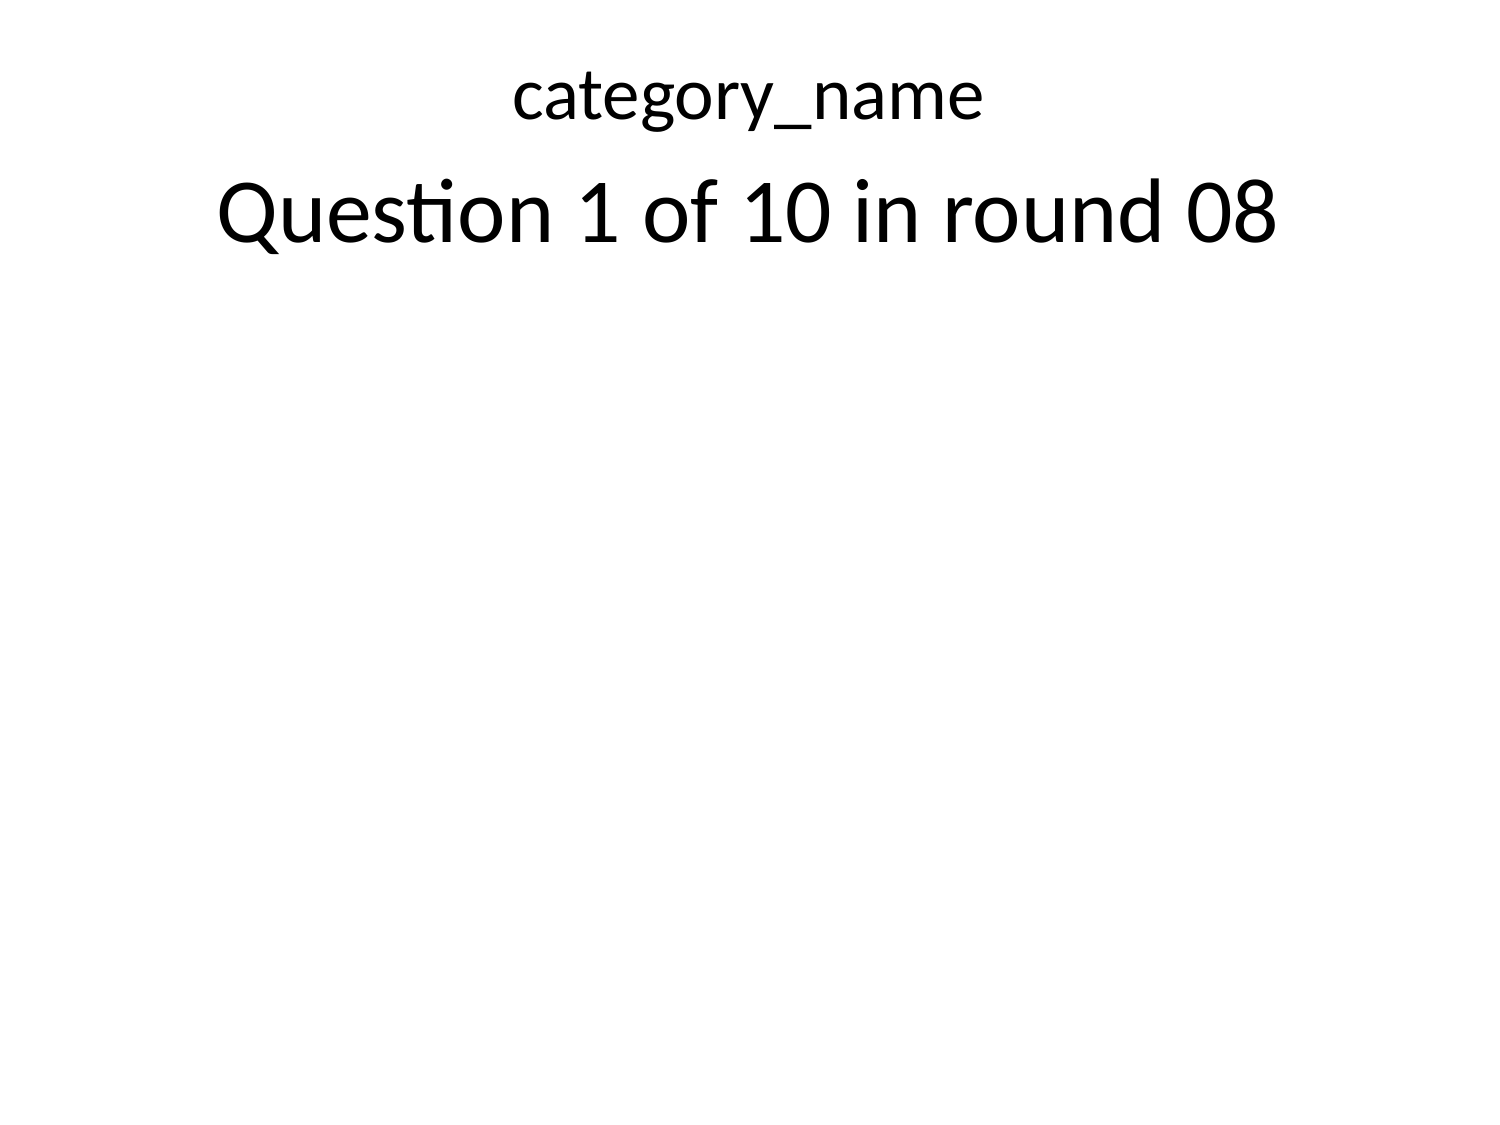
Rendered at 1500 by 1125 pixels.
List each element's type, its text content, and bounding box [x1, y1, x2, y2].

text_box Question 1 of 10 in round 08 [35, 143, 1463, 765]
text_box category_name [35, 37, 1463, 143]
